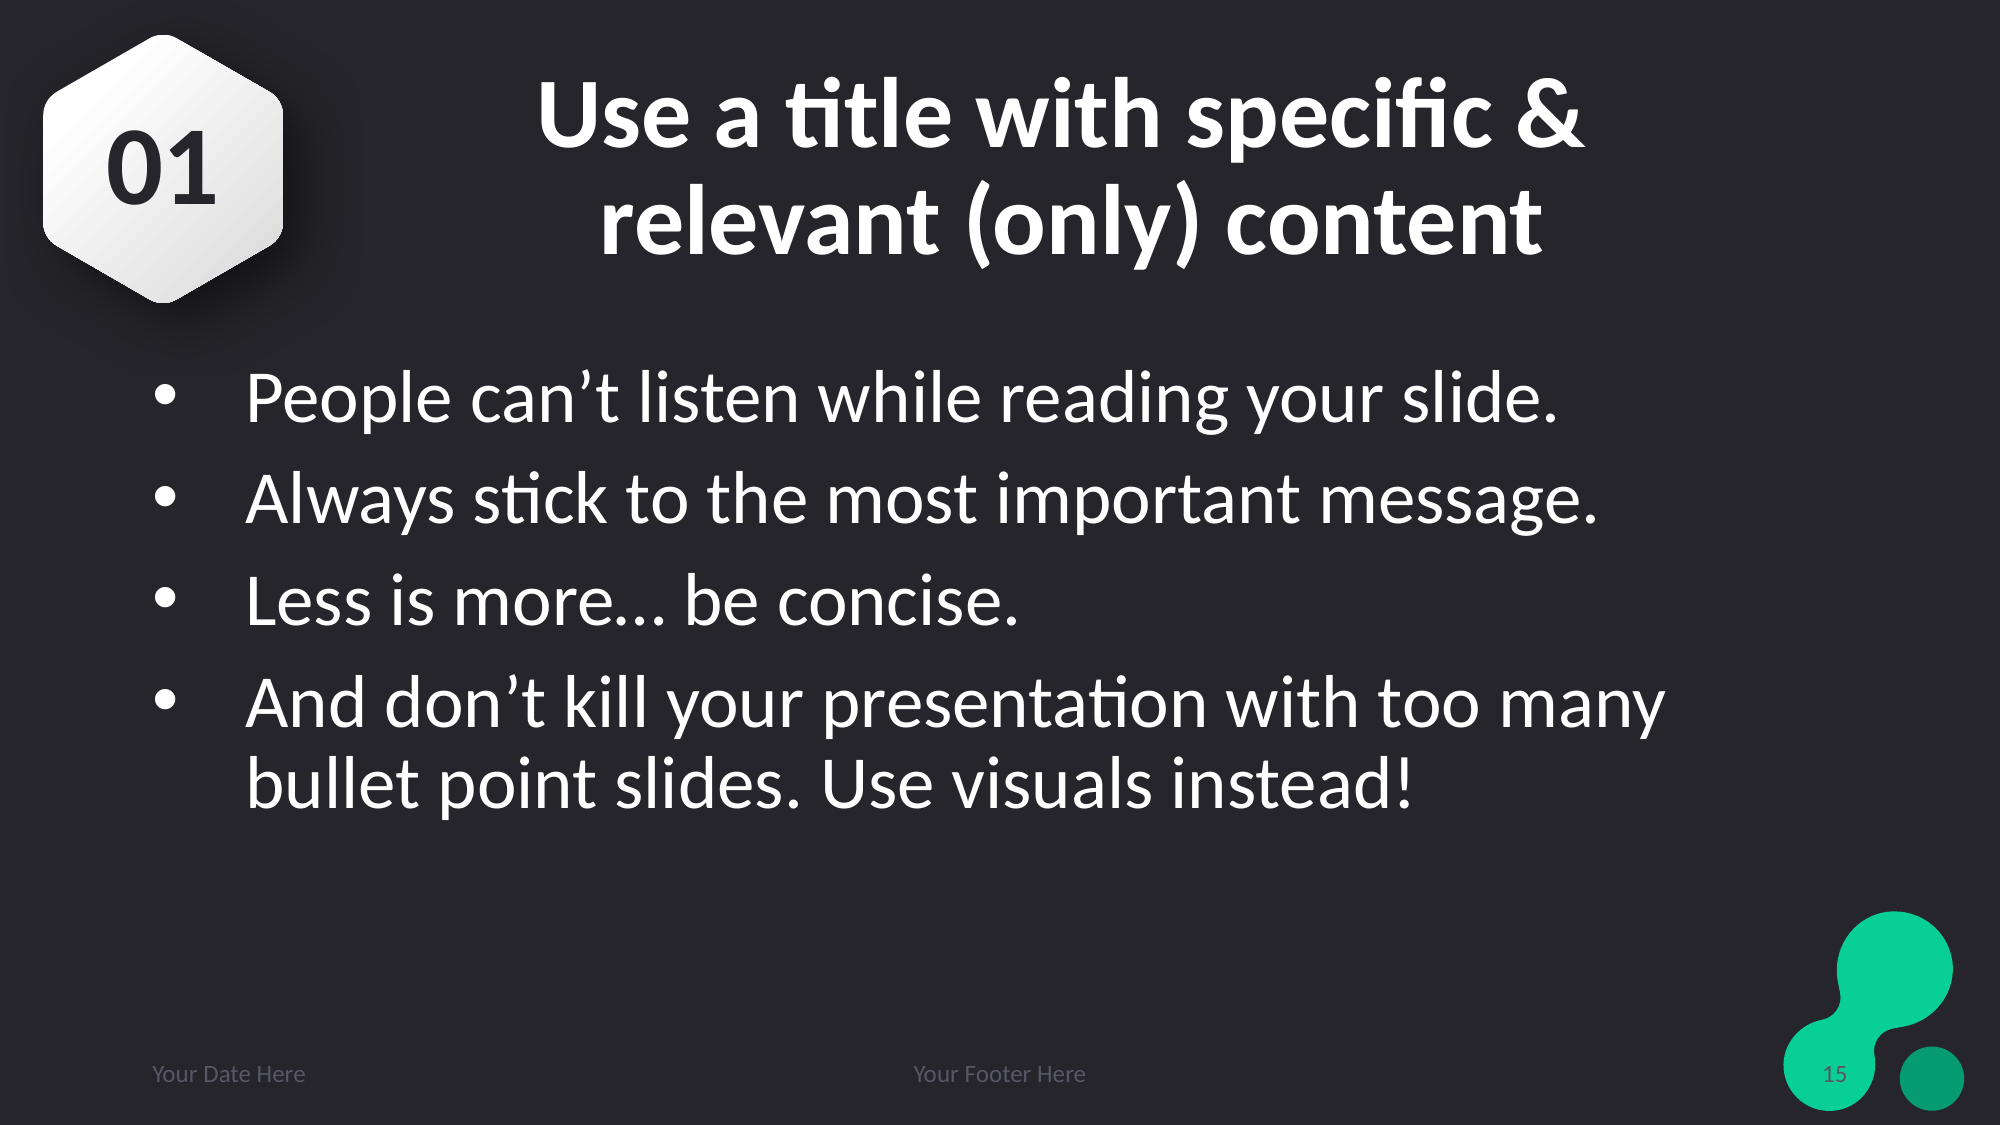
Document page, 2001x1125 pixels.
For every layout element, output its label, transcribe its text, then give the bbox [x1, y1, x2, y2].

text_box 01 [67, 76, 259, 261]
text_box People can’t listen while reading your slide. Always stick to the most important message. Less is more… be concise. And don’t kill your presentation with too many bullet point slides. Use visuals instead! [137, 349, 1863, 1014]
text_box 15 [1412, 1042, 1863, 1103]
text_box Use a title with specific & relevant (only) content [282, 59, 1863, 278]
text_box Your Date Here [137, 1042, 588, 1103]
text_box Your Footer Here [662, 1042, 1338, 1103]
